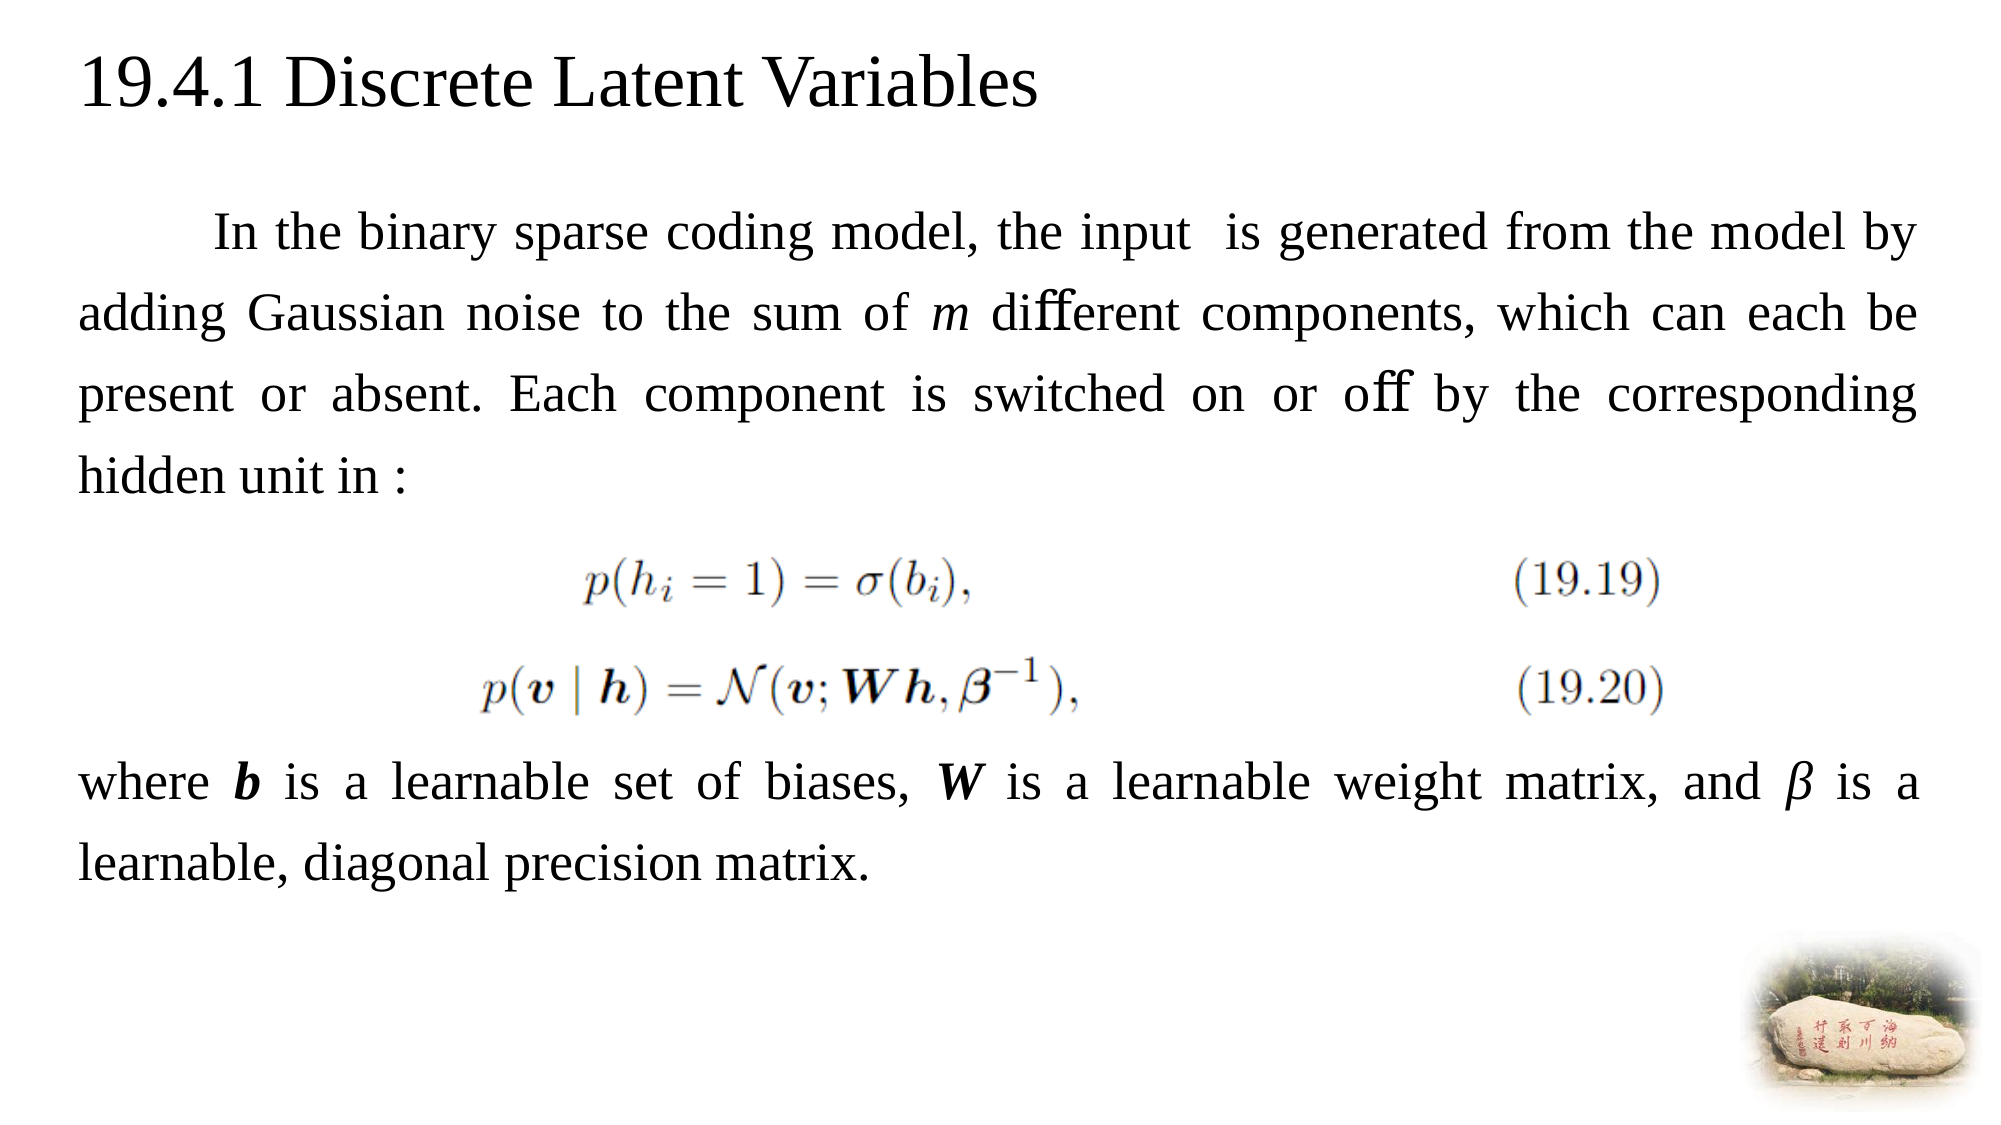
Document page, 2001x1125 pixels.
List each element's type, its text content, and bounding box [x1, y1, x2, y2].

picture [1740, 927, 1985, 1112]
title 19.4.1 Discrete Latent Variables [63, 21, 1936, 142]
picture [422, 540, 1675, 737]
